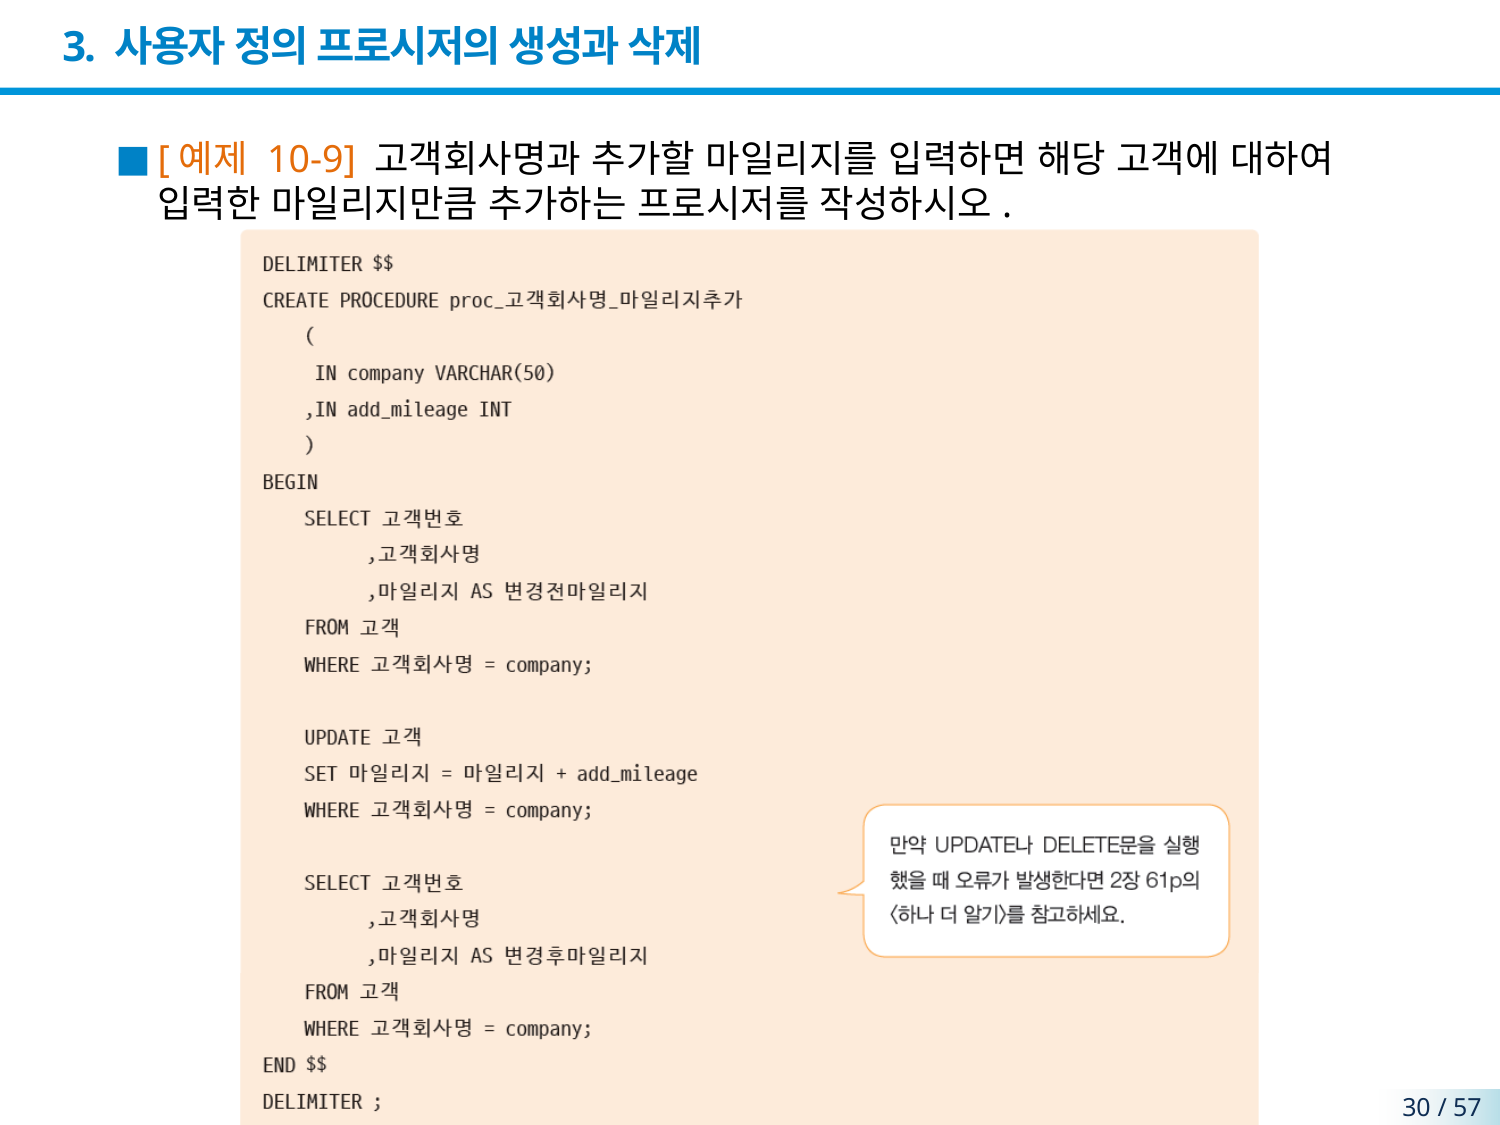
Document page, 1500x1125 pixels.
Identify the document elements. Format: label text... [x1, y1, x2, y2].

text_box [239, 228, 1261, 1125]
title 3. 사용자 정의 프로시저의 생성과 삭제 [47, 5, 1325, 84]
list [예제 10-9] 고객회사명과 추가할 마일리지를 입력하면 해당 고객에 대하여 입력한 마일리지만큼 추가하는 프로시저를 작성하시오. [100, 127, 1459, 1050]
